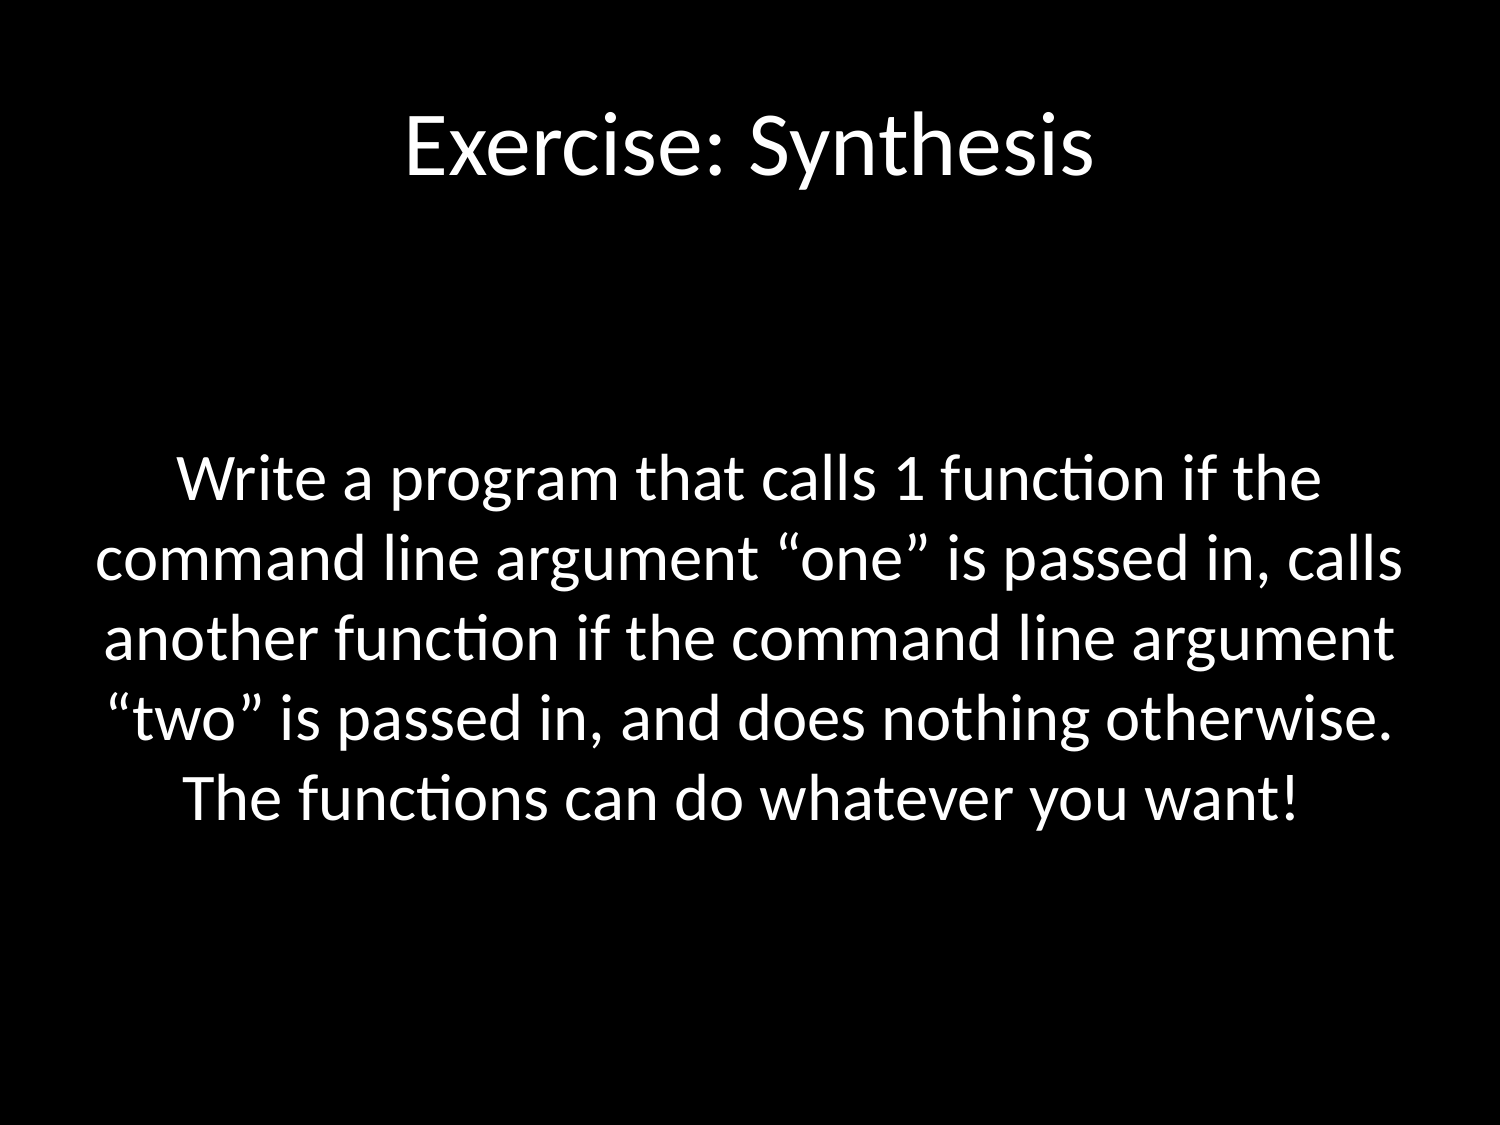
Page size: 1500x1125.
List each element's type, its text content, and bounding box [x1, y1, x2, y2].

list Write a program that calls 1 function if the command line argument “one” is passed in, calls another function if the command line argument “two” is passed in, and does nothing otherwise. The functions can do whatever you want! [75, 262, 1425, 1005]
title Exercise: Synthesis [75, 45, 1425, 233]
